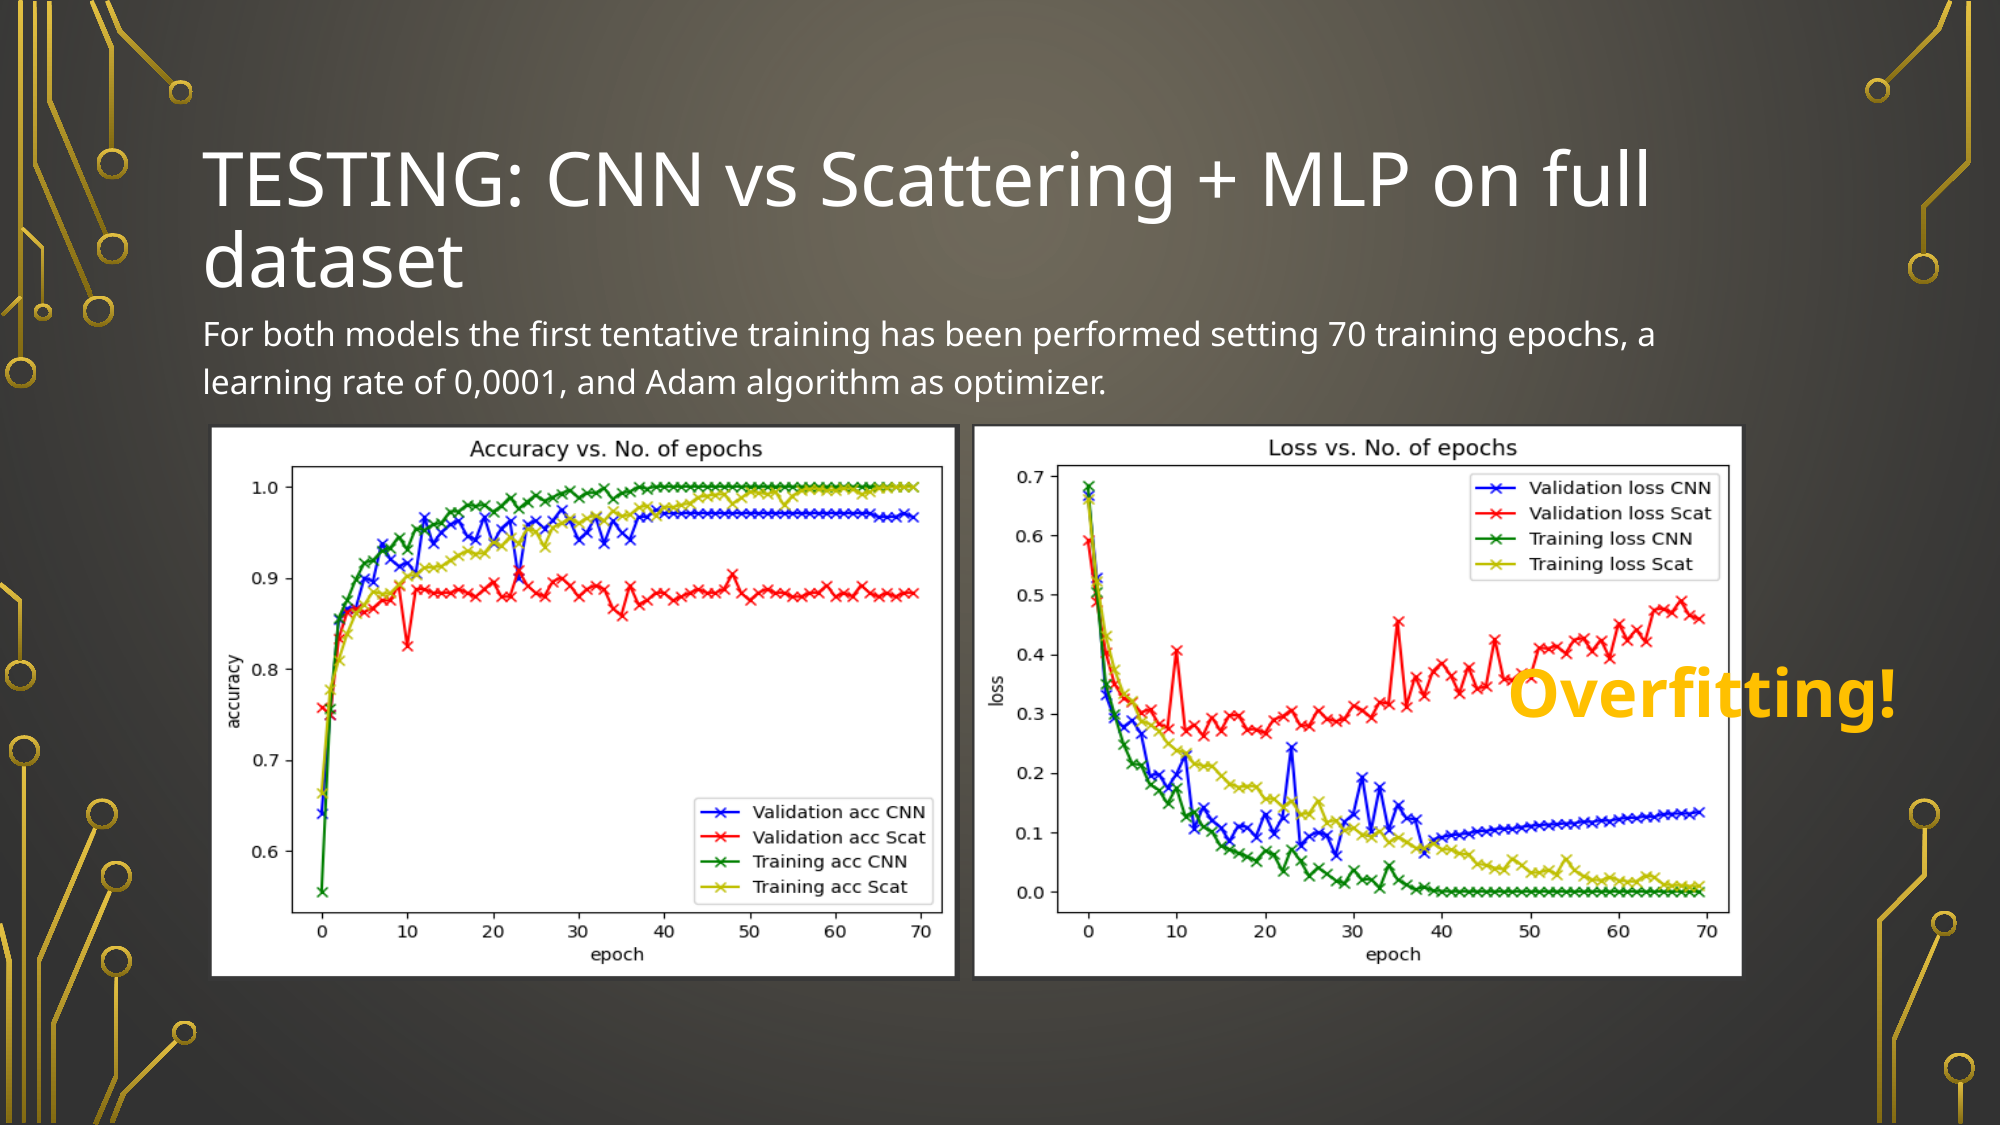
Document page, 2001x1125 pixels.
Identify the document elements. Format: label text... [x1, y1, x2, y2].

picture [208, 423, 961, 981]
list For both models the first tentative training has been performed setting 70 training epochs, a learning rate of 0,0001, and Adam algorithm as optimizer. [187, 297, 1813, 410]
text_box Overfitting! [1746, 643, 1913, 738]
title testing: CNN vs Scattering + MLP on full dataset [187, 101, 1813, 297]
picture [971, 424, 1746, 981]
